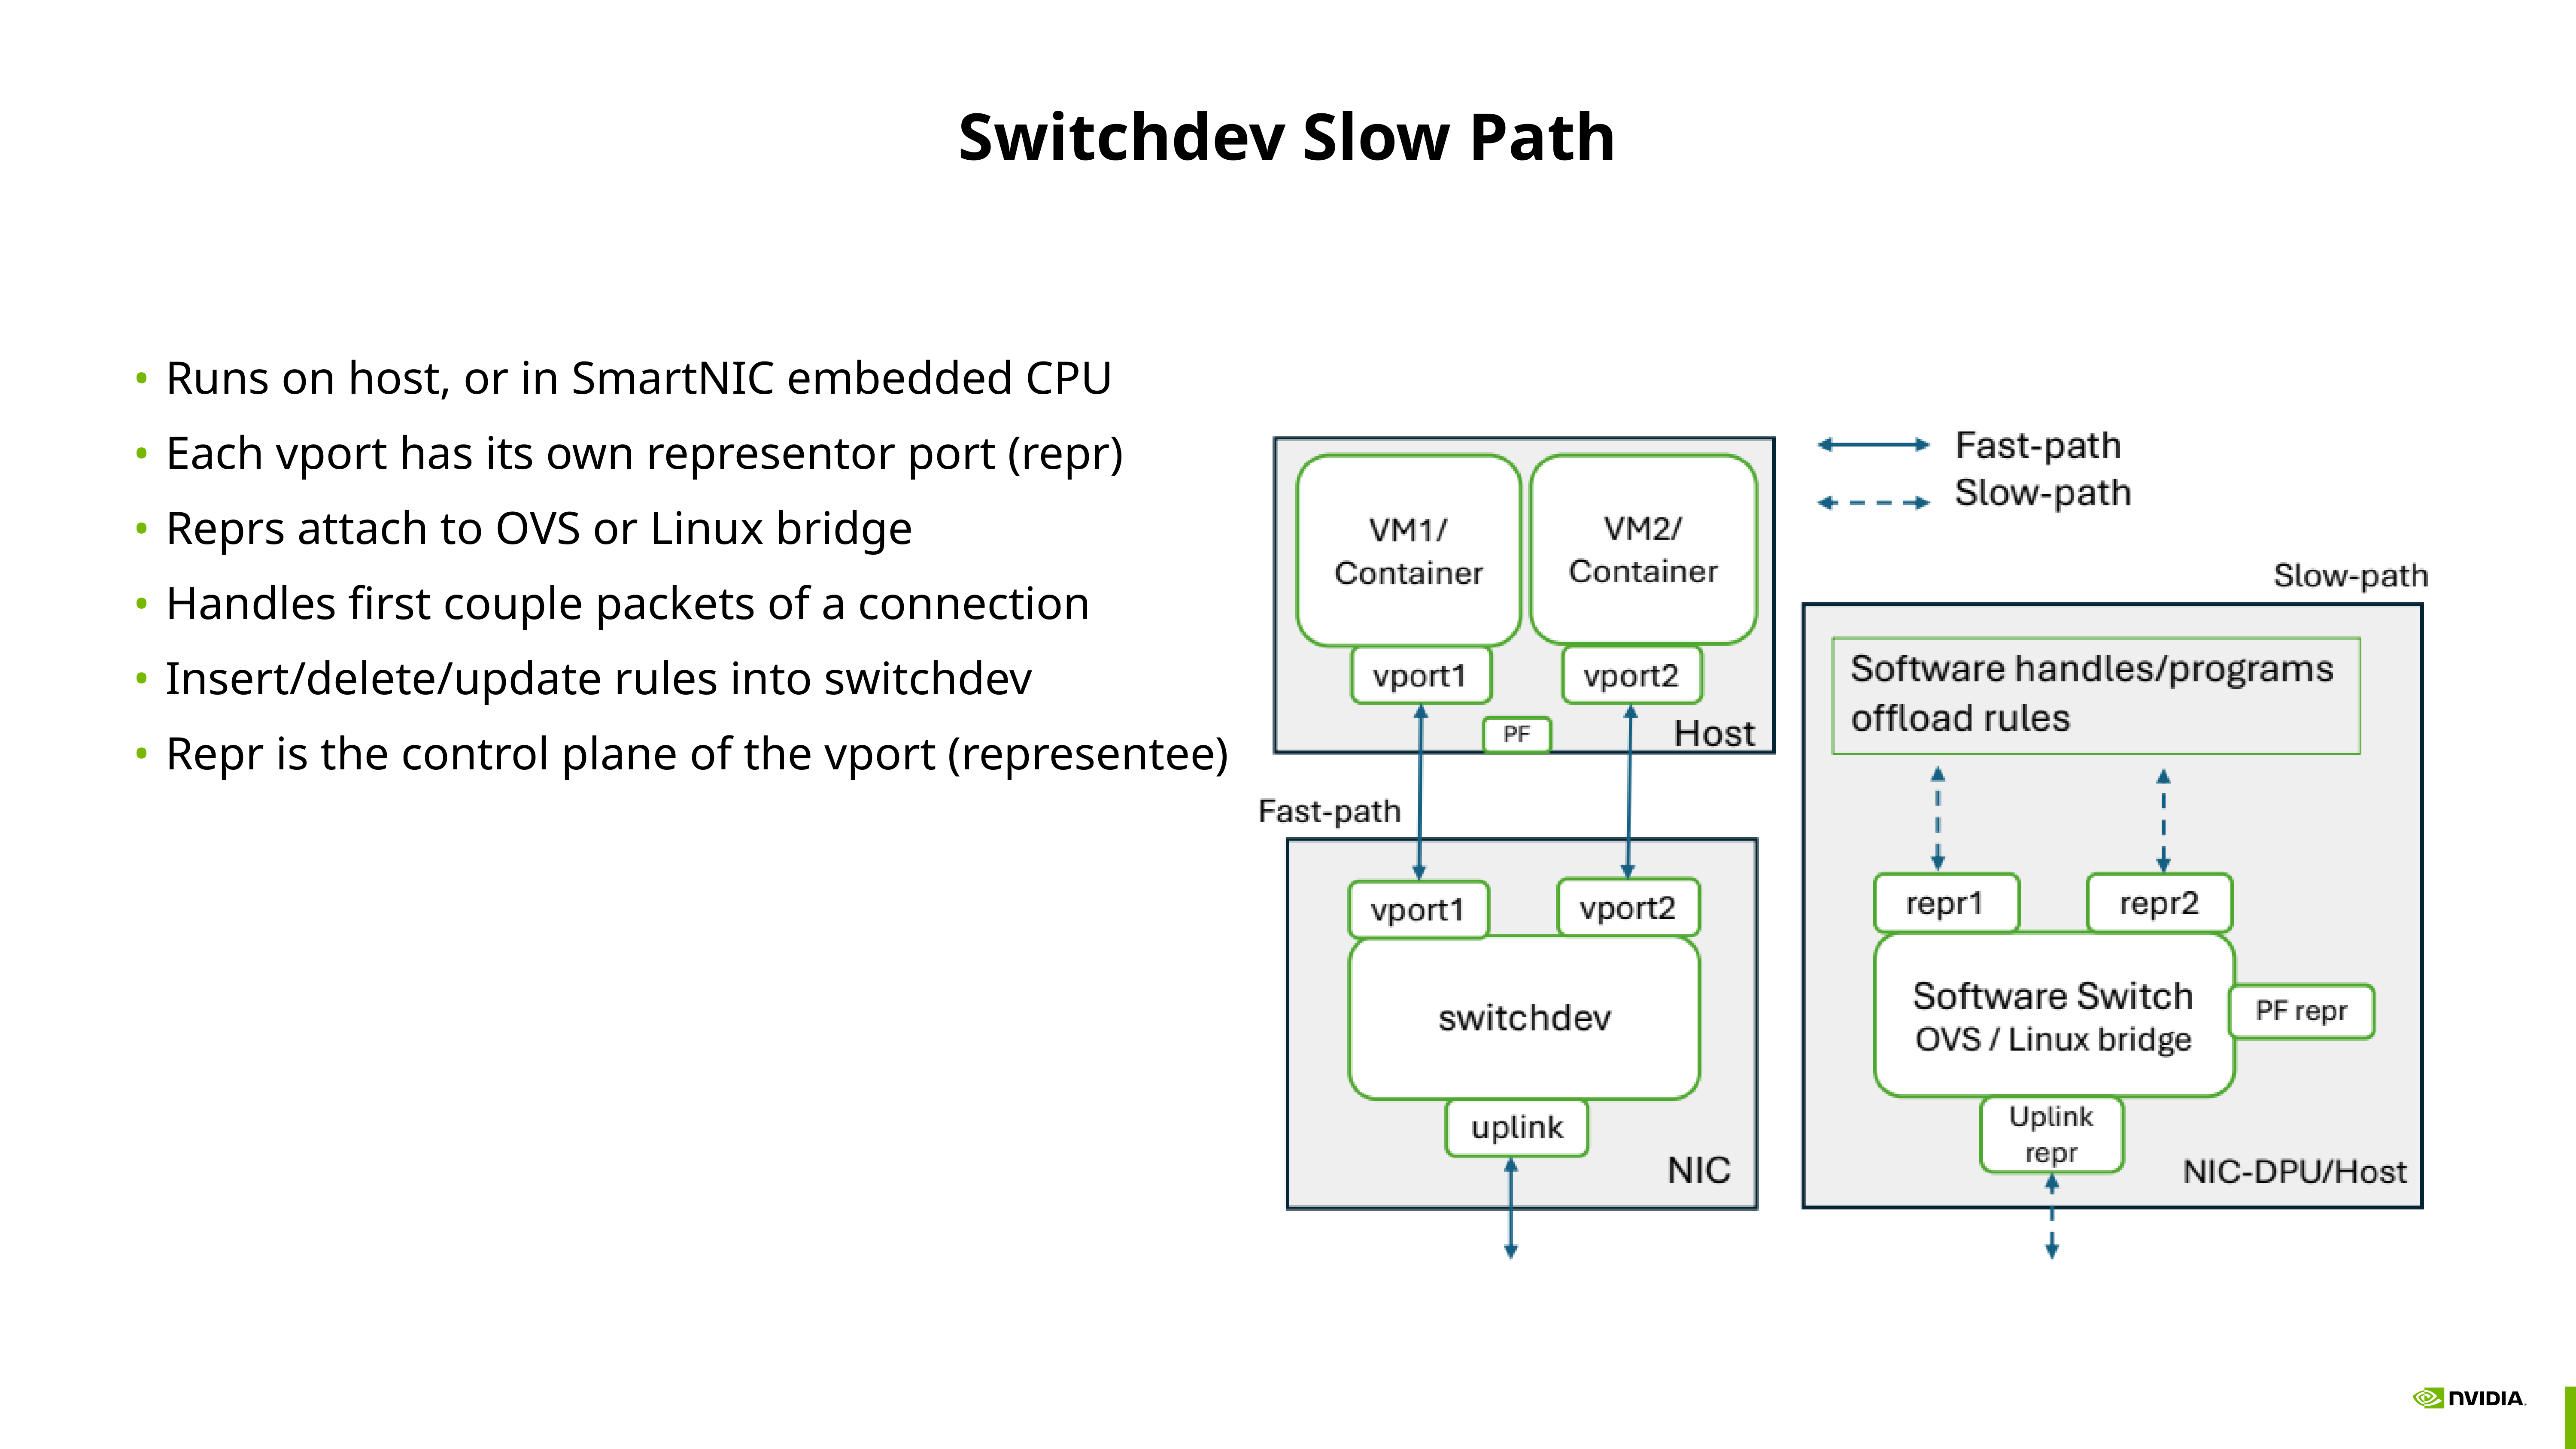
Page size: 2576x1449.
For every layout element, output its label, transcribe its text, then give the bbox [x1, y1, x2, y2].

picture [1799, 407, 2449, 1274]
picture [2399, 1373, 2540, 1422]
picture [1236, 435, 1778, 1274]
title Switchdev Slow Path [177, 0, 2399, 177]
list Runs on host, or in SmartNIC embedded CPU Each vport has its own representor port (repr) Reprs attach to OVS or Linux bridge Handles first couple packets of a connection Insert/delete/update rules into switchdev Repr is the control plane of the vport (representee) [127, 352, 2399, 1303]
